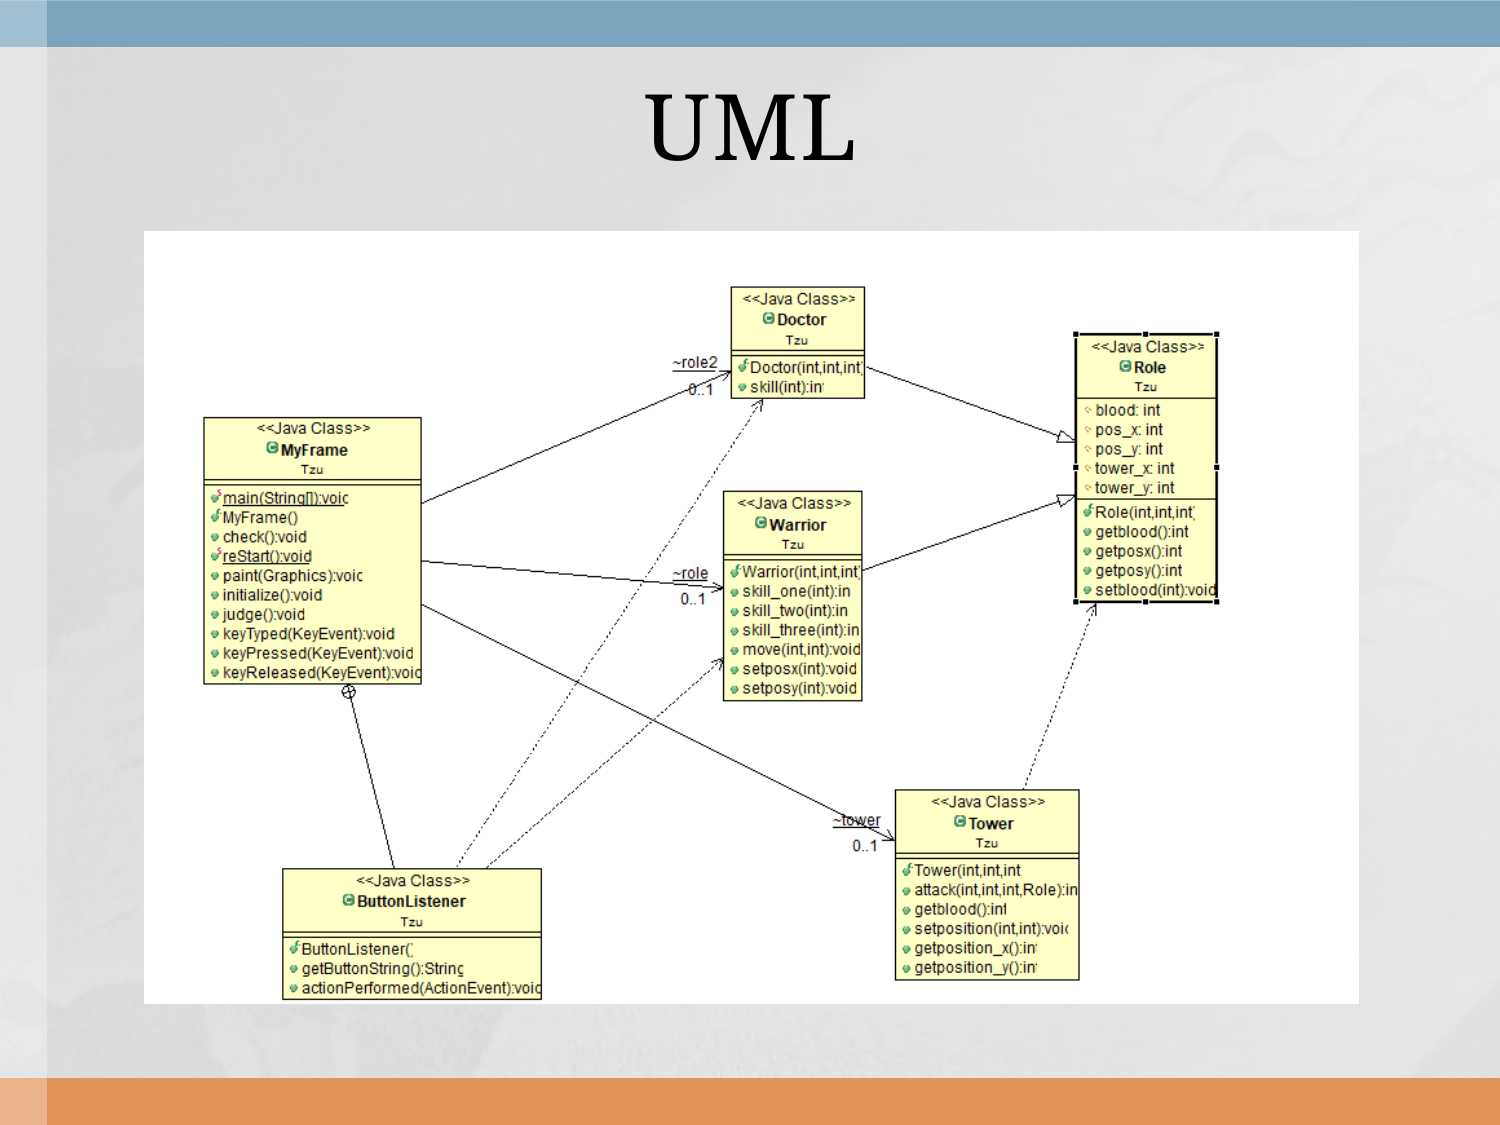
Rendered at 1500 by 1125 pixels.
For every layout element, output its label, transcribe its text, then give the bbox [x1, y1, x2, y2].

title UML [49, 46, 1454, 202]
picture [144, 231, 1359, 1004]
